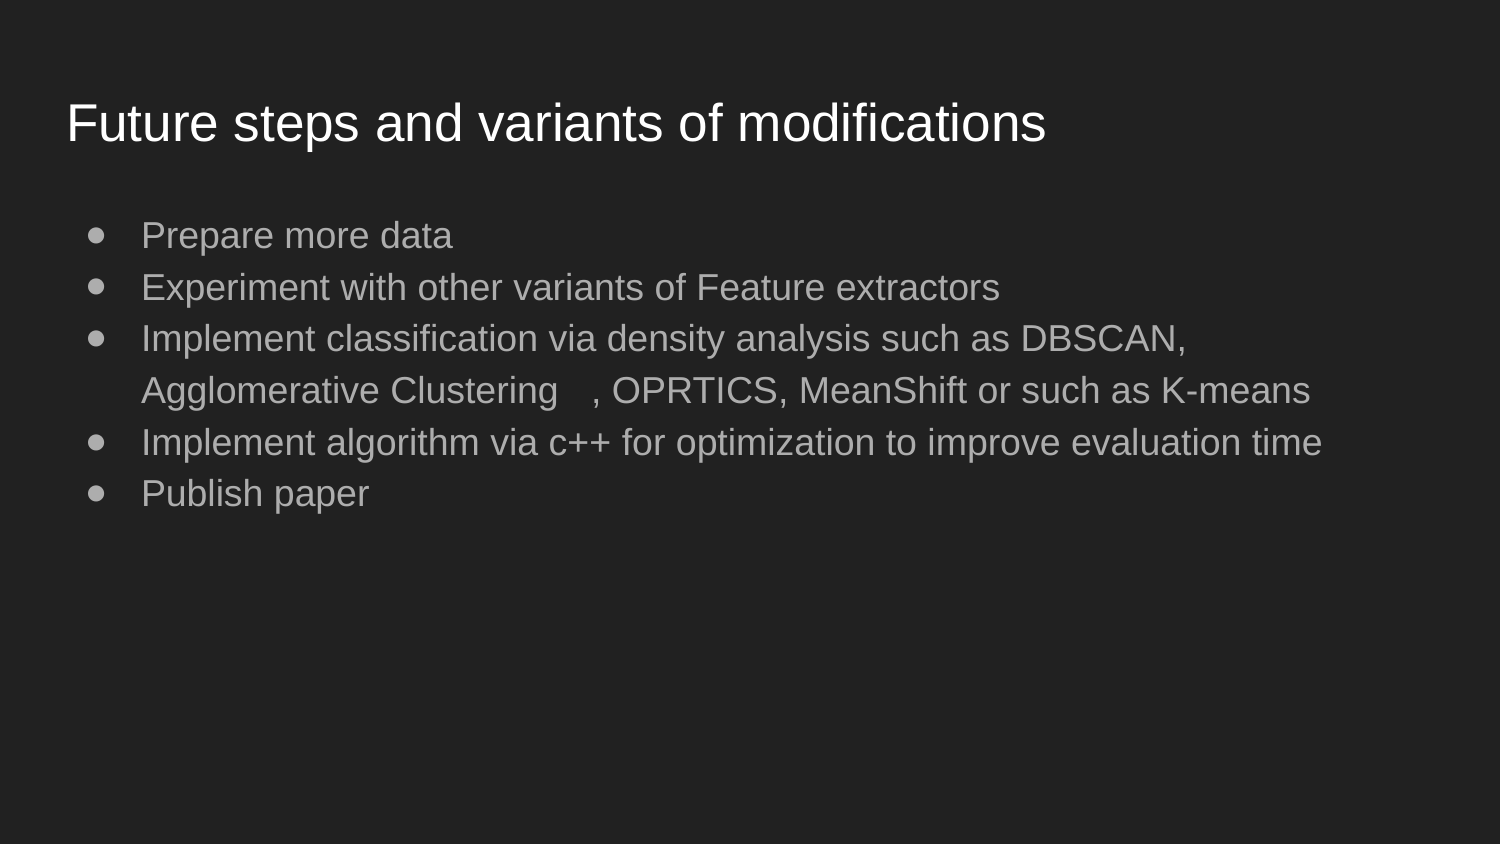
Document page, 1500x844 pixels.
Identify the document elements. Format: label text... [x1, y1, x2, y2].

title Future steps and variants of modifications [51, 72, 1449, 167]
list Prepare more data Experiment with other variants of Feature extractors Implement classification via density analysis such as DBSCAN, Agglomerative Clustering , OPRTICS, MeanShift or such as K-means Implement algorithm via c++ for optimization to improve evaluation time Publish paper [51, 189, 1449, 750]
